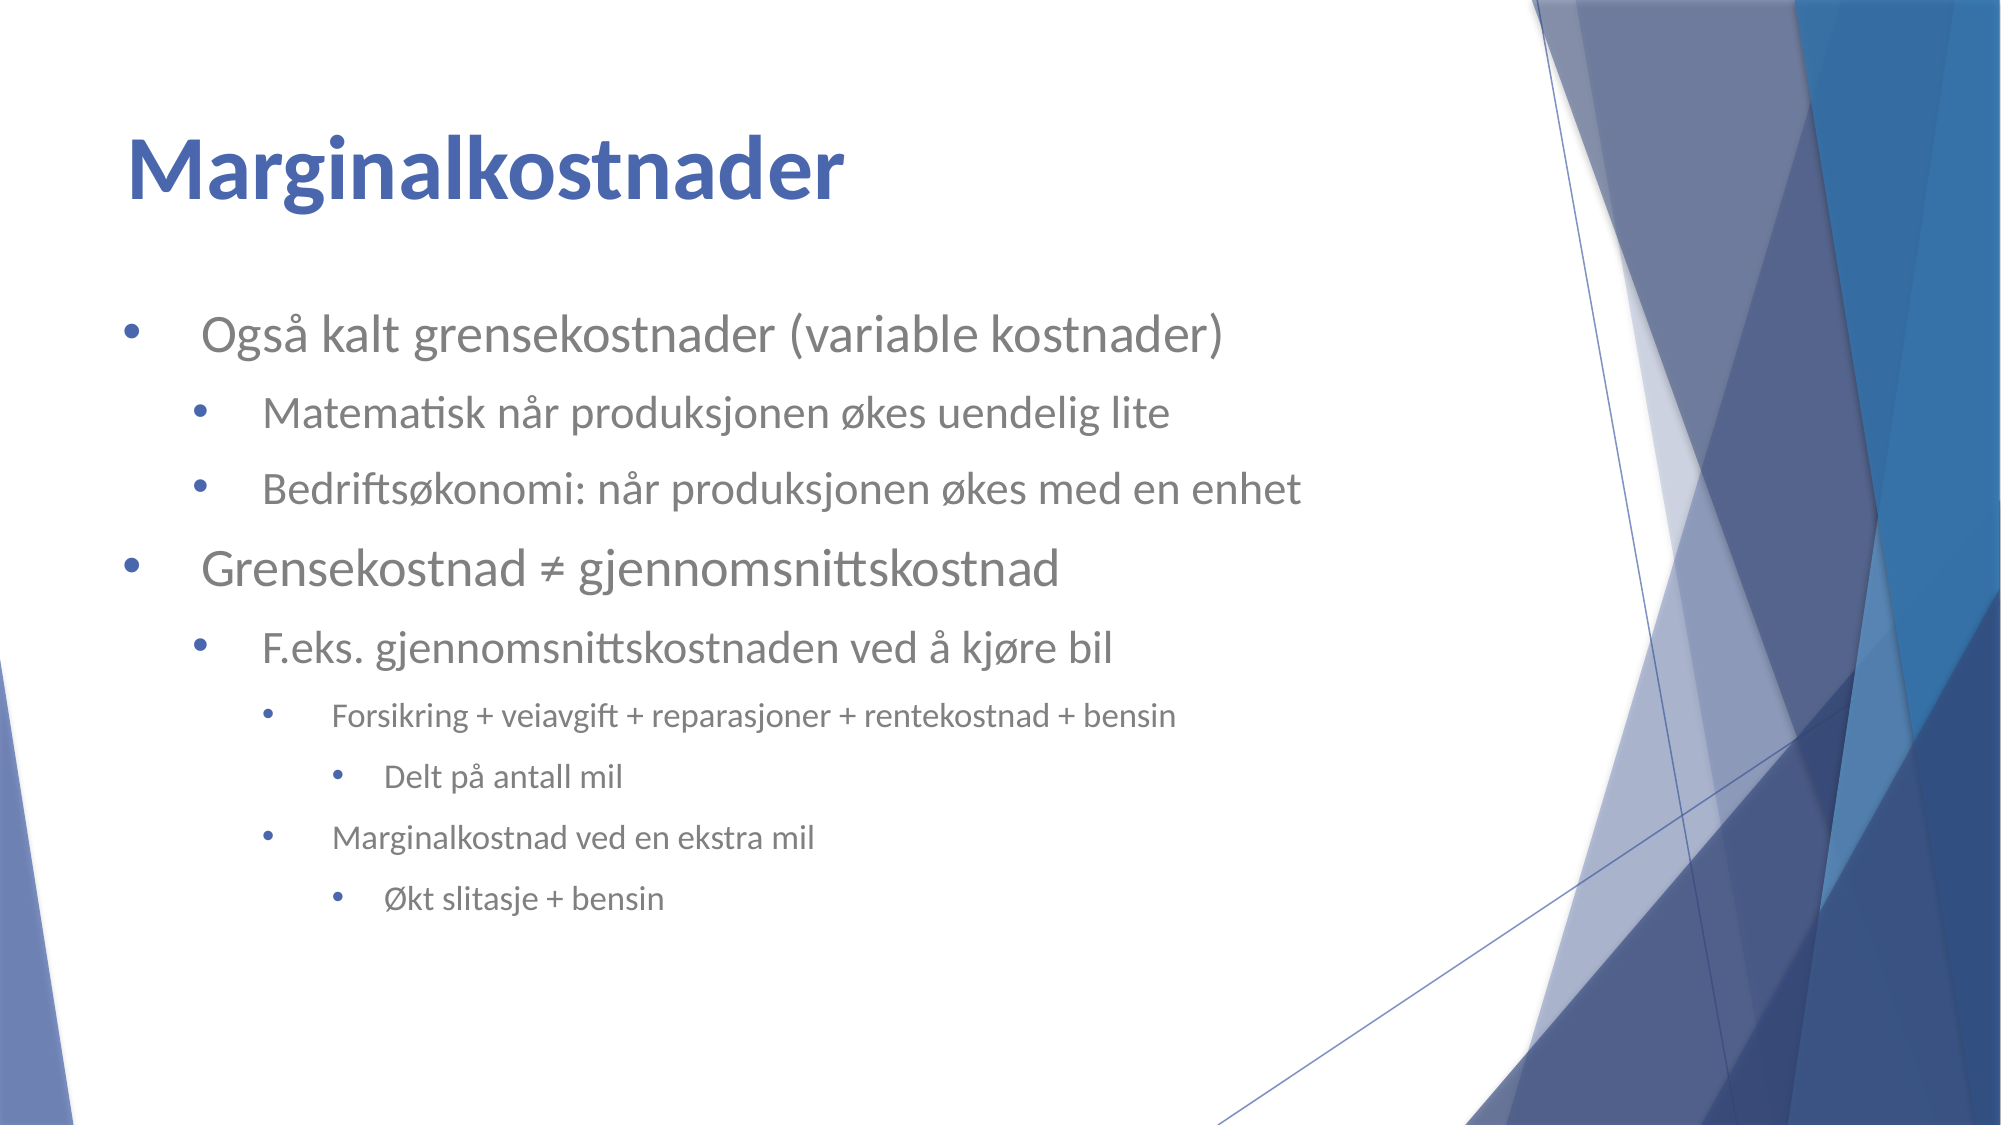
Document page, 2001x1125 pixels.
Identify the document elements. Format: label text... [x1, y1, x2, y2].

list Også kalt grensekostnader (variable kostnader) Matematisk når produksjonen økes uendelig lite Bedriftsøkonomi: når produksjonen økes med en enhet Grensekostnad ≠ gjennomsnittskostnad F.eks. gjennomsnittskostnaden ved å kjøre bil Forsikring + veiavgift + reparasjoner + rentekostnad + bensin Delt på antall mil Marginalkostnad ved en ekstra mil Økt slitasje + bensin [107, 290, 1518, 928]
title Marginalkostnader [111, 99, 1522, 317]
